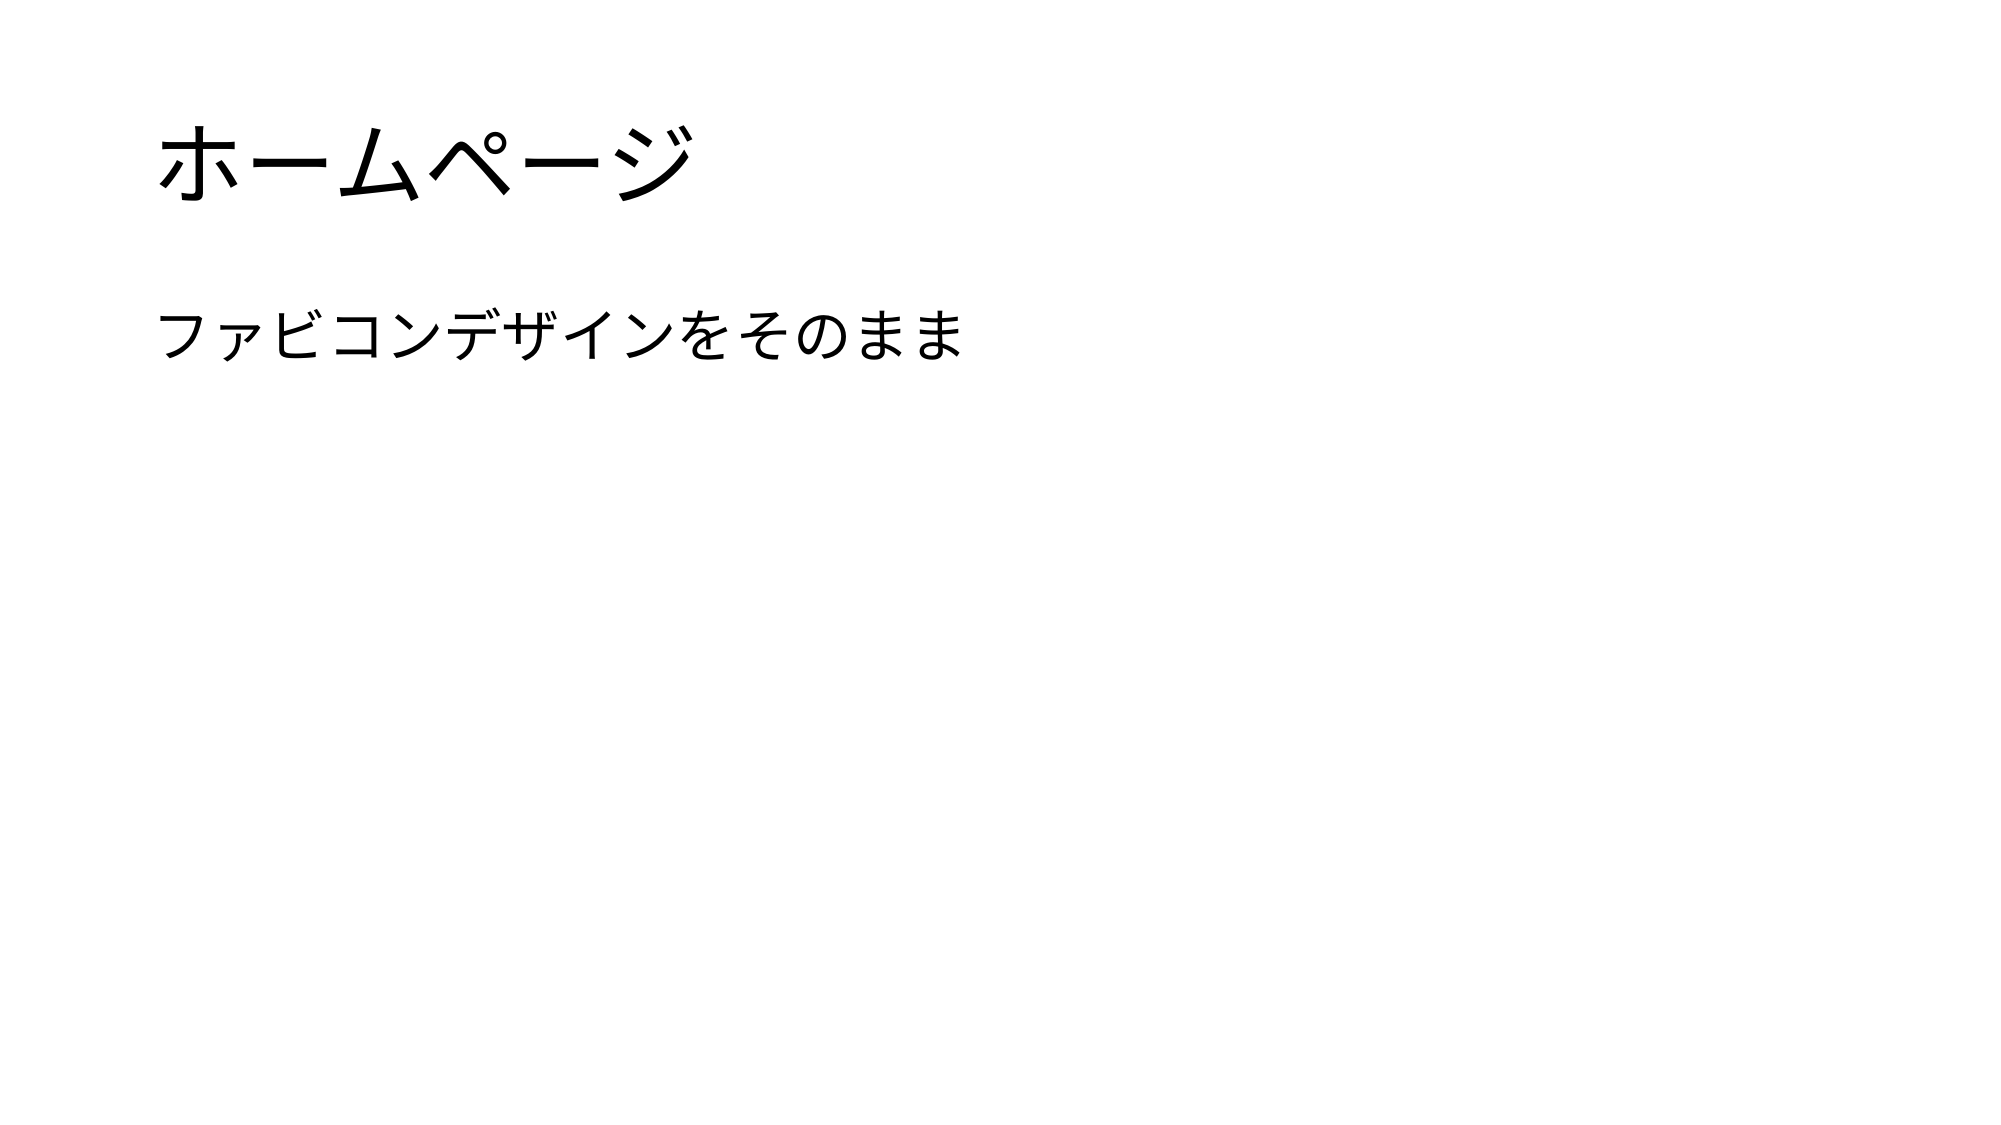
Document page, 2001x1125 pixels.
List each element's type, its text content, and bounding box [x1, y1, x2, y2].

list ファビコンデザインをそのまま [137, 299, 1863, 1014]
title ホームページ [137, 59, 1863, 278]
